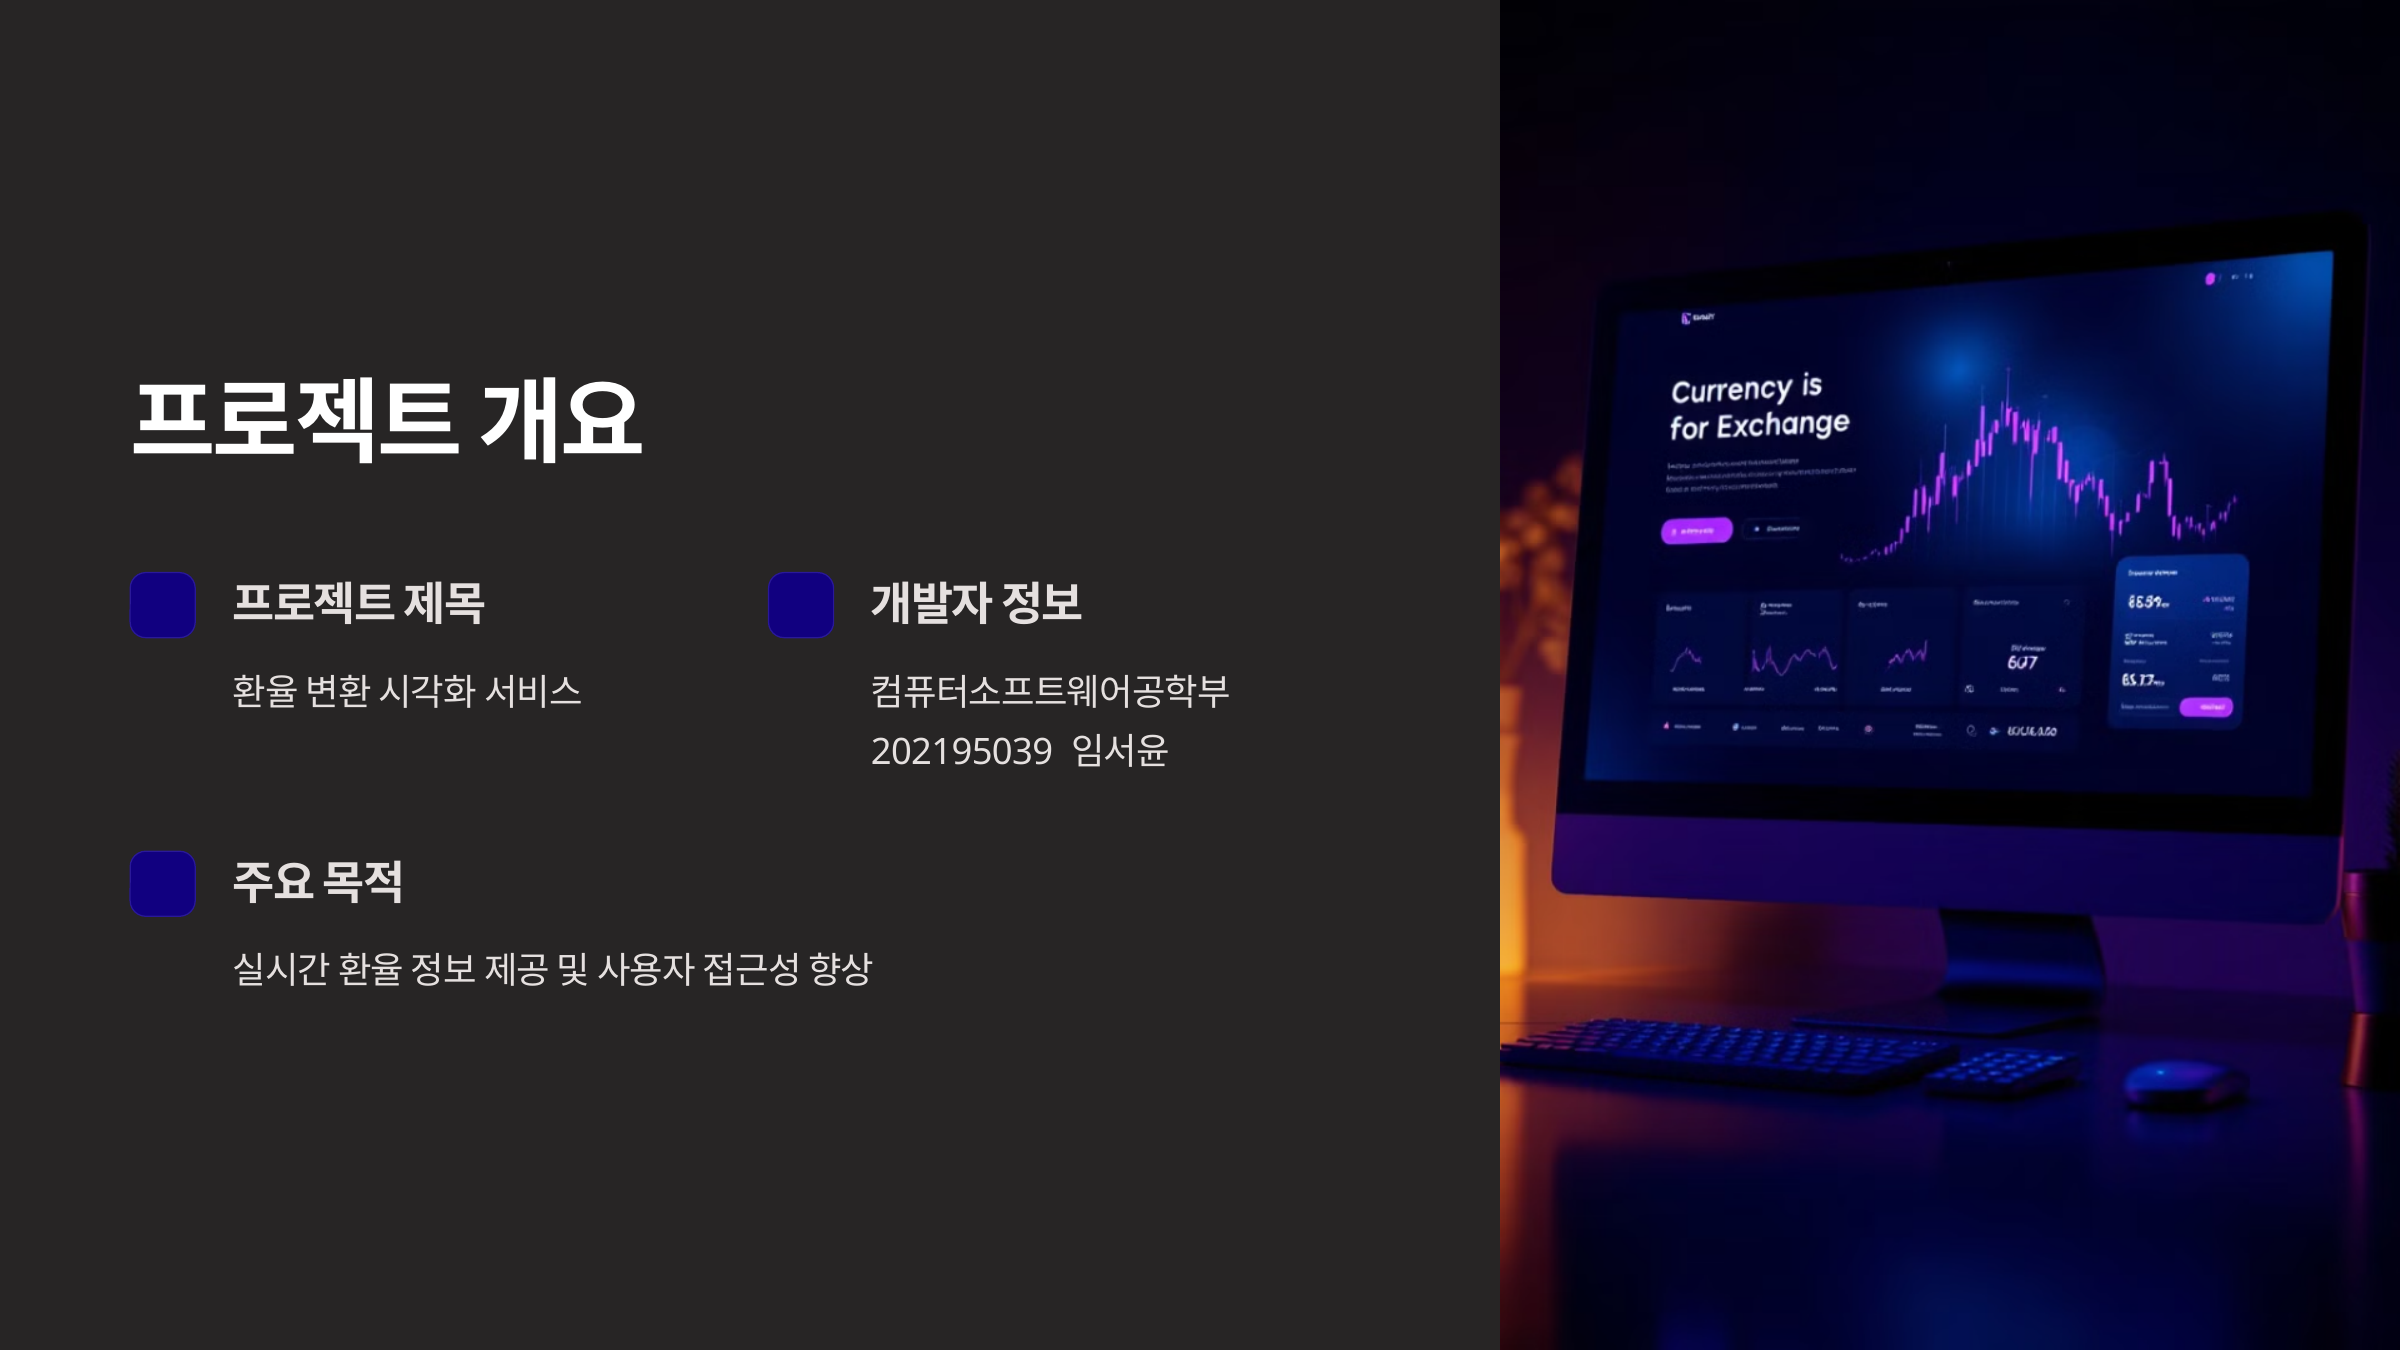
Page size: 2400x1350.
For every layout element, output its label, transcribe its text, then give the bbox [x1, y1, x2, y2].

text_box 개발자 정보 [870, 572, 1336, 631]
text_box [130, 851, 196, 917]
text_box [130, 572, 196, 638]
picture [1499, 0, 2400, 1350]
text_box 실시간 환율 정보 제공 및 사용자 접근성 향상 [232, 931, 1370, 992]
text_box 프로젝트 제목 [232, 572, 698, 631]
text_box 주요 목적 [232, 851, 698, 910]
text_box 환율 변환 시각화 서비스 [232, 653, 732, 713]
text_box 컴퓨터소프트웨어공학부 202195039 임서윤 [870, 653, 1370, 773]
text_box [768, 572, 834, 638]
text_box 프로젝트 개요 [130, 358, 1061, 475]
